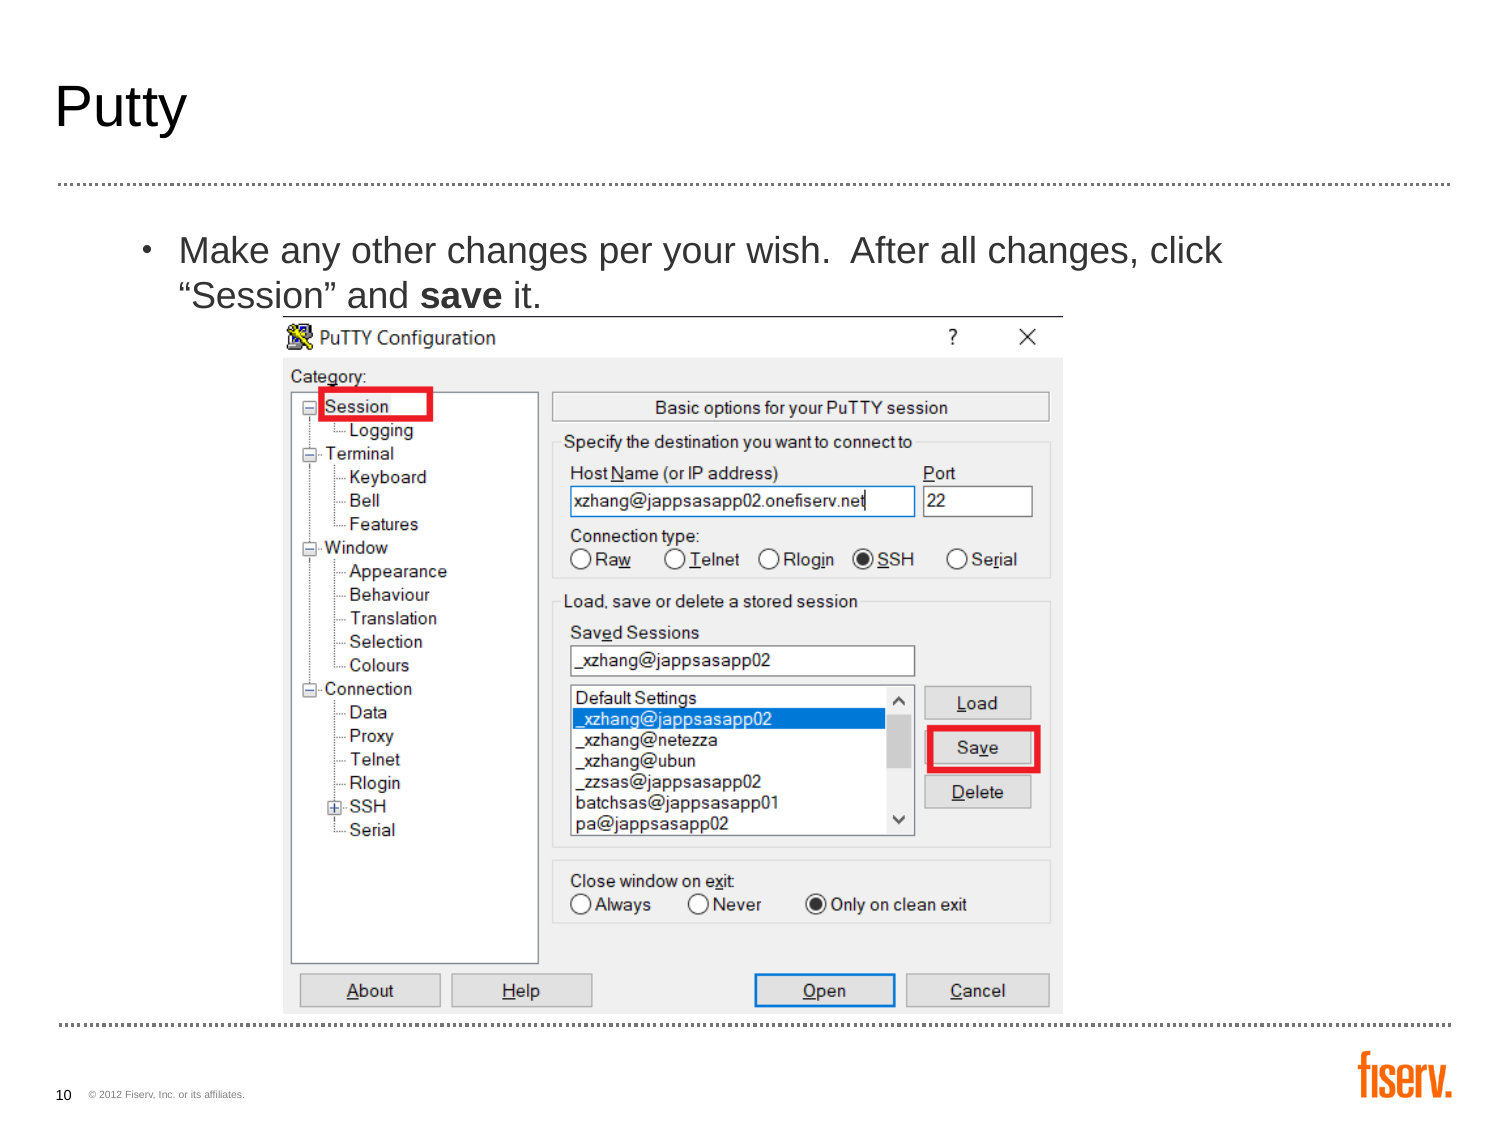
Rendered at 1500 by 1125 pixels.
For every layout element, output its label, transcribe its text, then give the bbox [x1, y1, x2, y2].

title Putty [39, 35, 1398, 171]
picture [283, 316, 1063, 1014]
slide_number 10 [40, 1078, 129, 1113]
list Make any other changes per your wish. After all changes, click “Session” and save it. [88, 218, 1401, 1007]
picture [1357, 1049, 1452, 1098]
